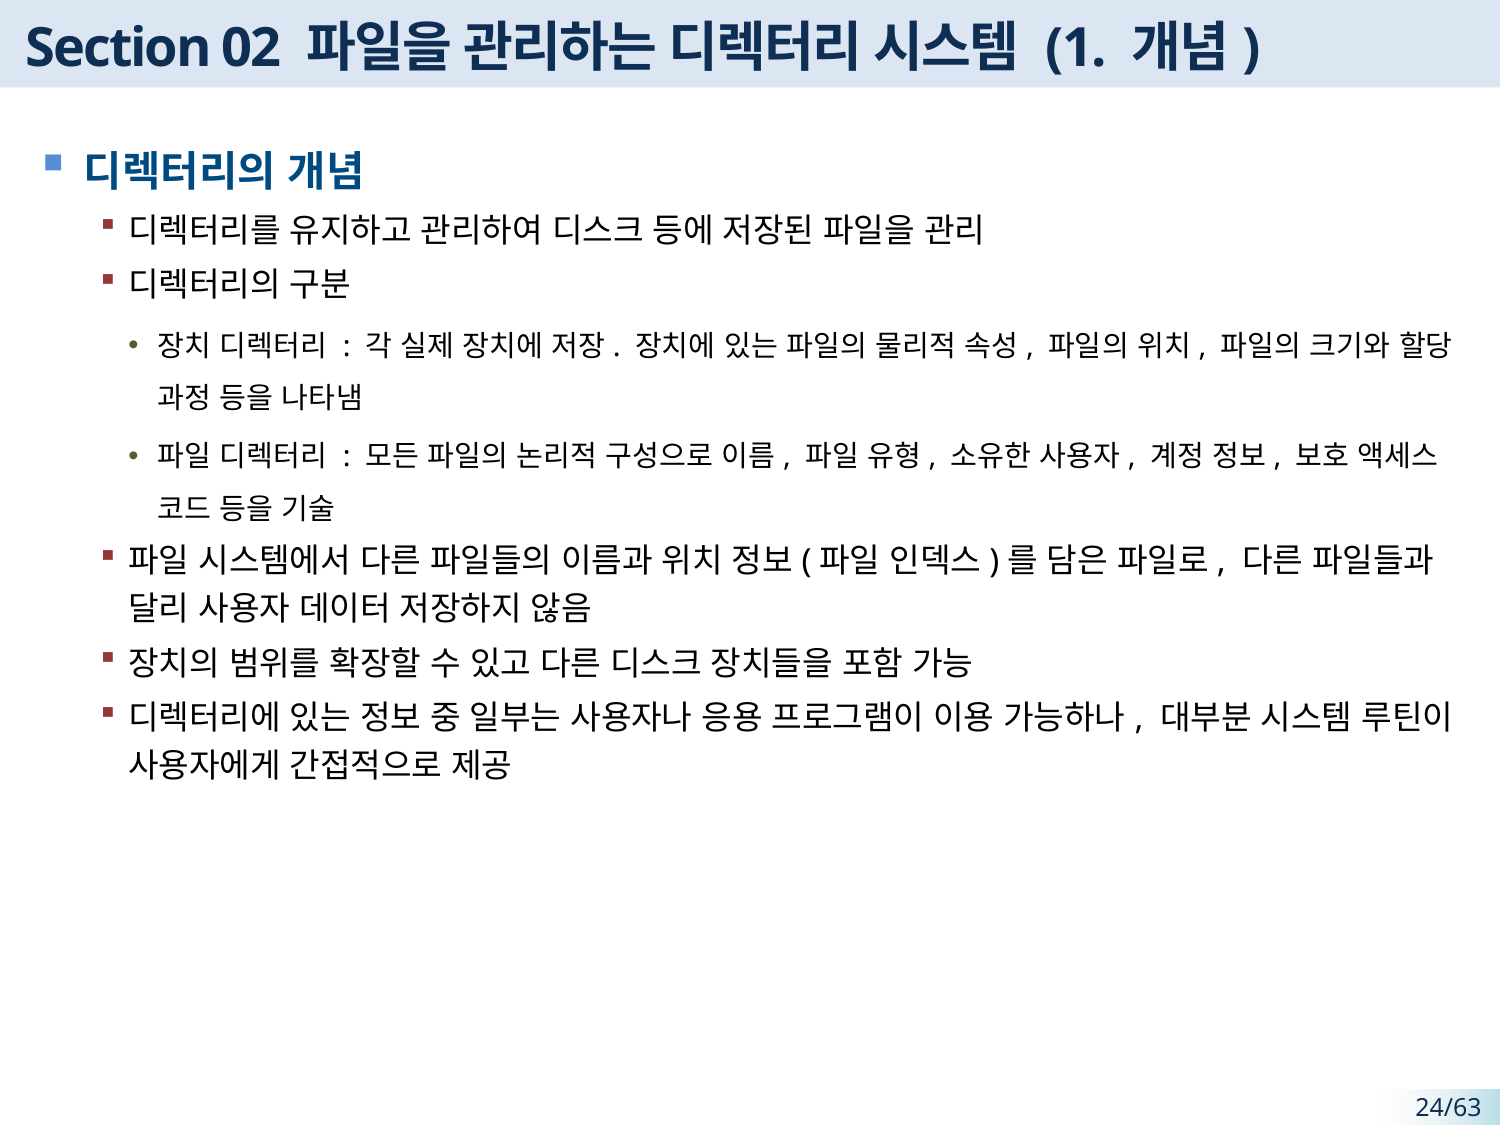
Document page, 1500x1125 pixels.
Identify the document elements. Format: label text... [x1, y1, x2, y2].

list 디렉터리의 개념 디렉터리를 유지하고 관리하여 디스크 등에 저장된 파일을 관리 디렉터리의 구분 장치 디렉터리 : 각 실제 장치에 저장. 장치에 있는 파일의 물리적 속성, 파일의 위치, 파일의 크기와 할당 과정 등을 나타냄 파일 디렉터리 : 모든 파일의 논리적 구성으로 이름, 파일 유형, 소유한 사용자, 계정 정보, 보호 액세스 코드 등을 기술 파일 시스템에서 다른 파일들의 이름과 위치 정보(파일 인덱스)를 담은 파일로, 다른 파일들과 달리 사용자 데이터 저장하지 않음 장치의 범위를 확장할 수 있고 다른 디스크 장치들을 포함 가능 디렉터리에 있는 정보 중 일부는 사용자나 응용 프로그램이 이용 가능하나, 대부분 시스템 루틴이 사용자에게 간접적으로 제공 [10, 126, 1481, 1057]
title Section 02 파일을 관리하는 디렉터리 시스템 (1. 개념) [10, 5, 1467, 84]
